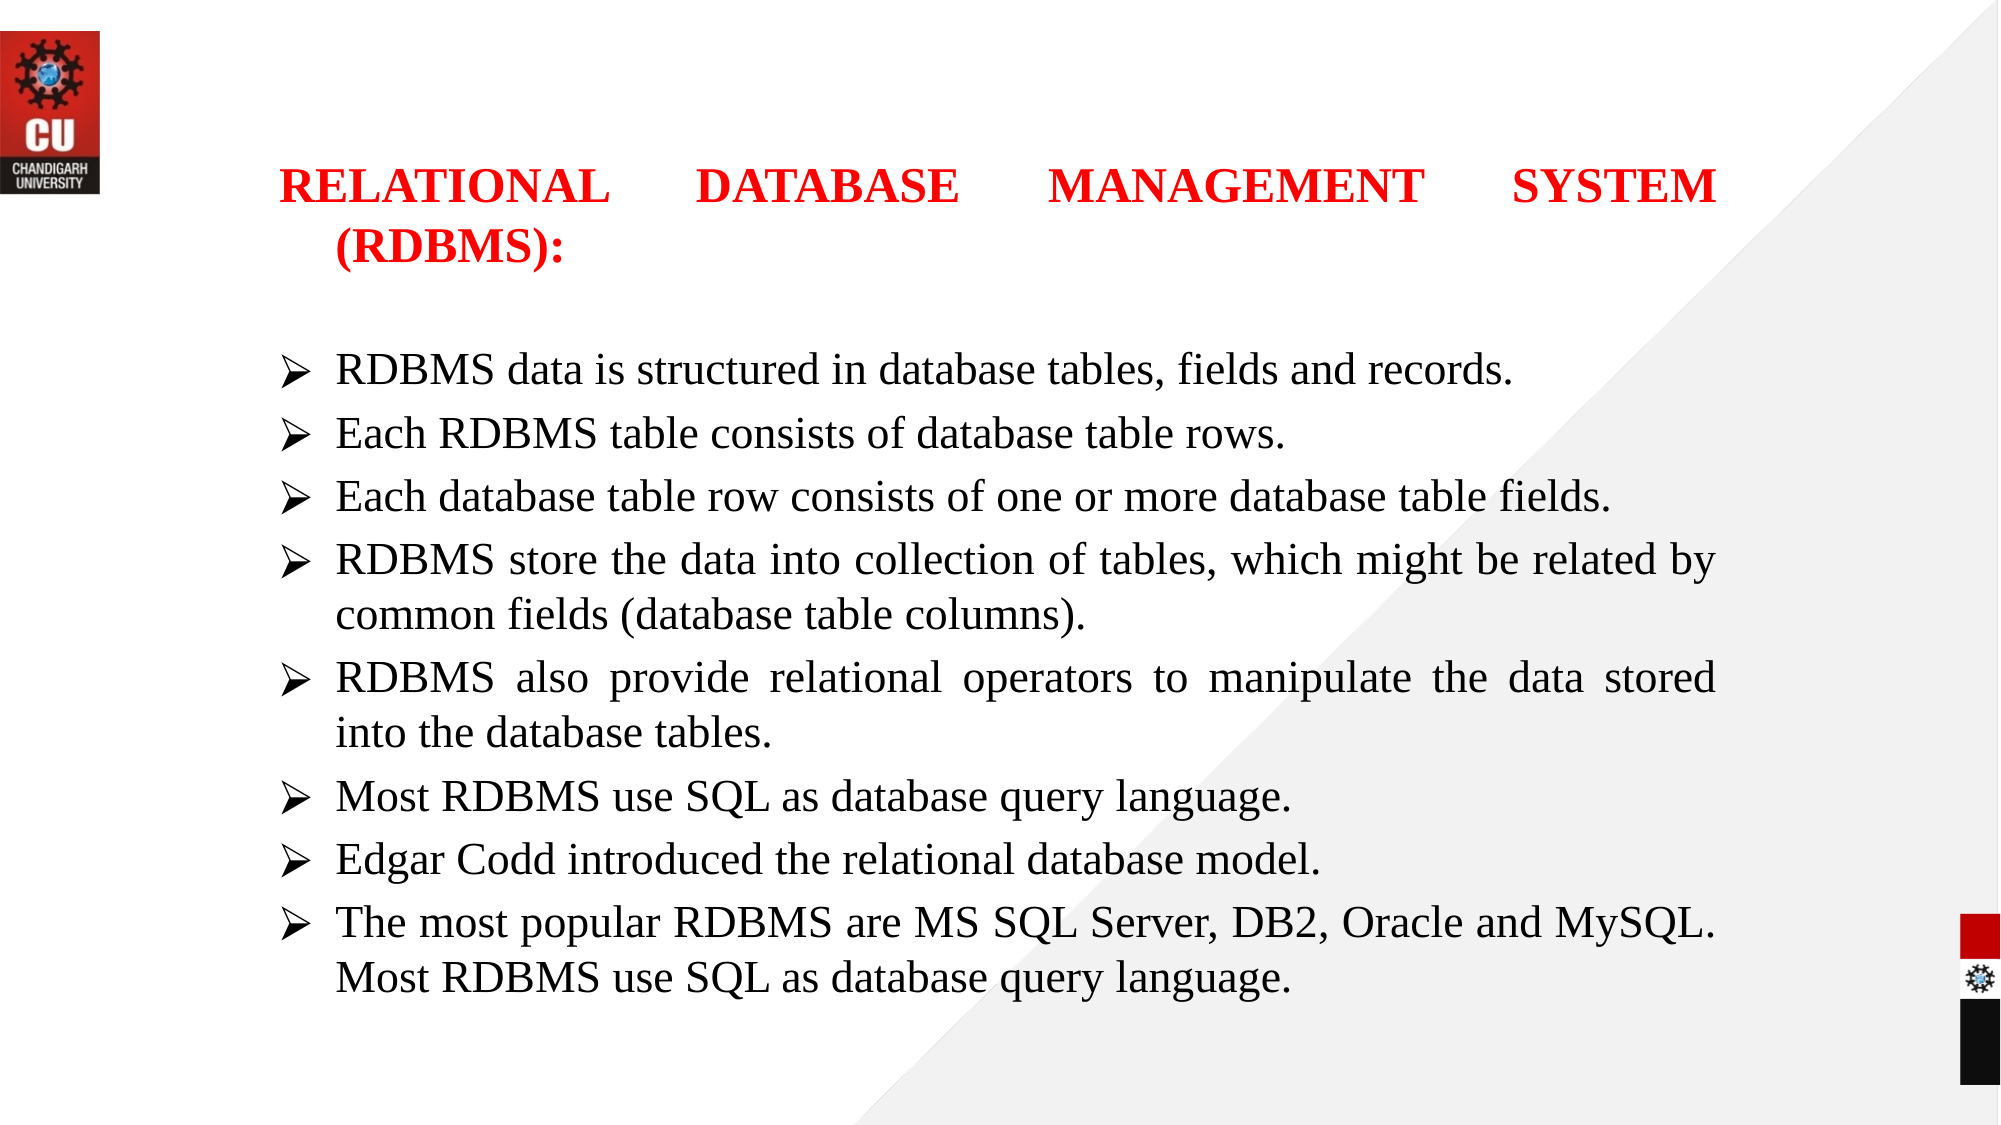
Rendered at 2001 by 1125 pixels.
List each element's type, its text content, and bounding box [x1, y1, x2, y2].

picture [0, 0, 2001, 1125]
list RELATIONAL DATABASE MANAGEMENT SYSTEM (RDBMS): RDBMS data is structured in database tables, fields and records. Each RDBMS table consists of database table rows. Each database table row consists of one or more database table fields. RDBMS store the data into collection of tables, which might be related by common fields (database table columns). RDBMS also provide relational operators to manipulate the data stored into the database tables. Most RDBMS use SQL as database query language. Edgar Codd introduced the relational database model. The most popular RDBMS are MS SQL Server, DB2, Oracle and MySQL. Most RDBMS use SQL as database query language. [264, 75, 1733, 1088]
